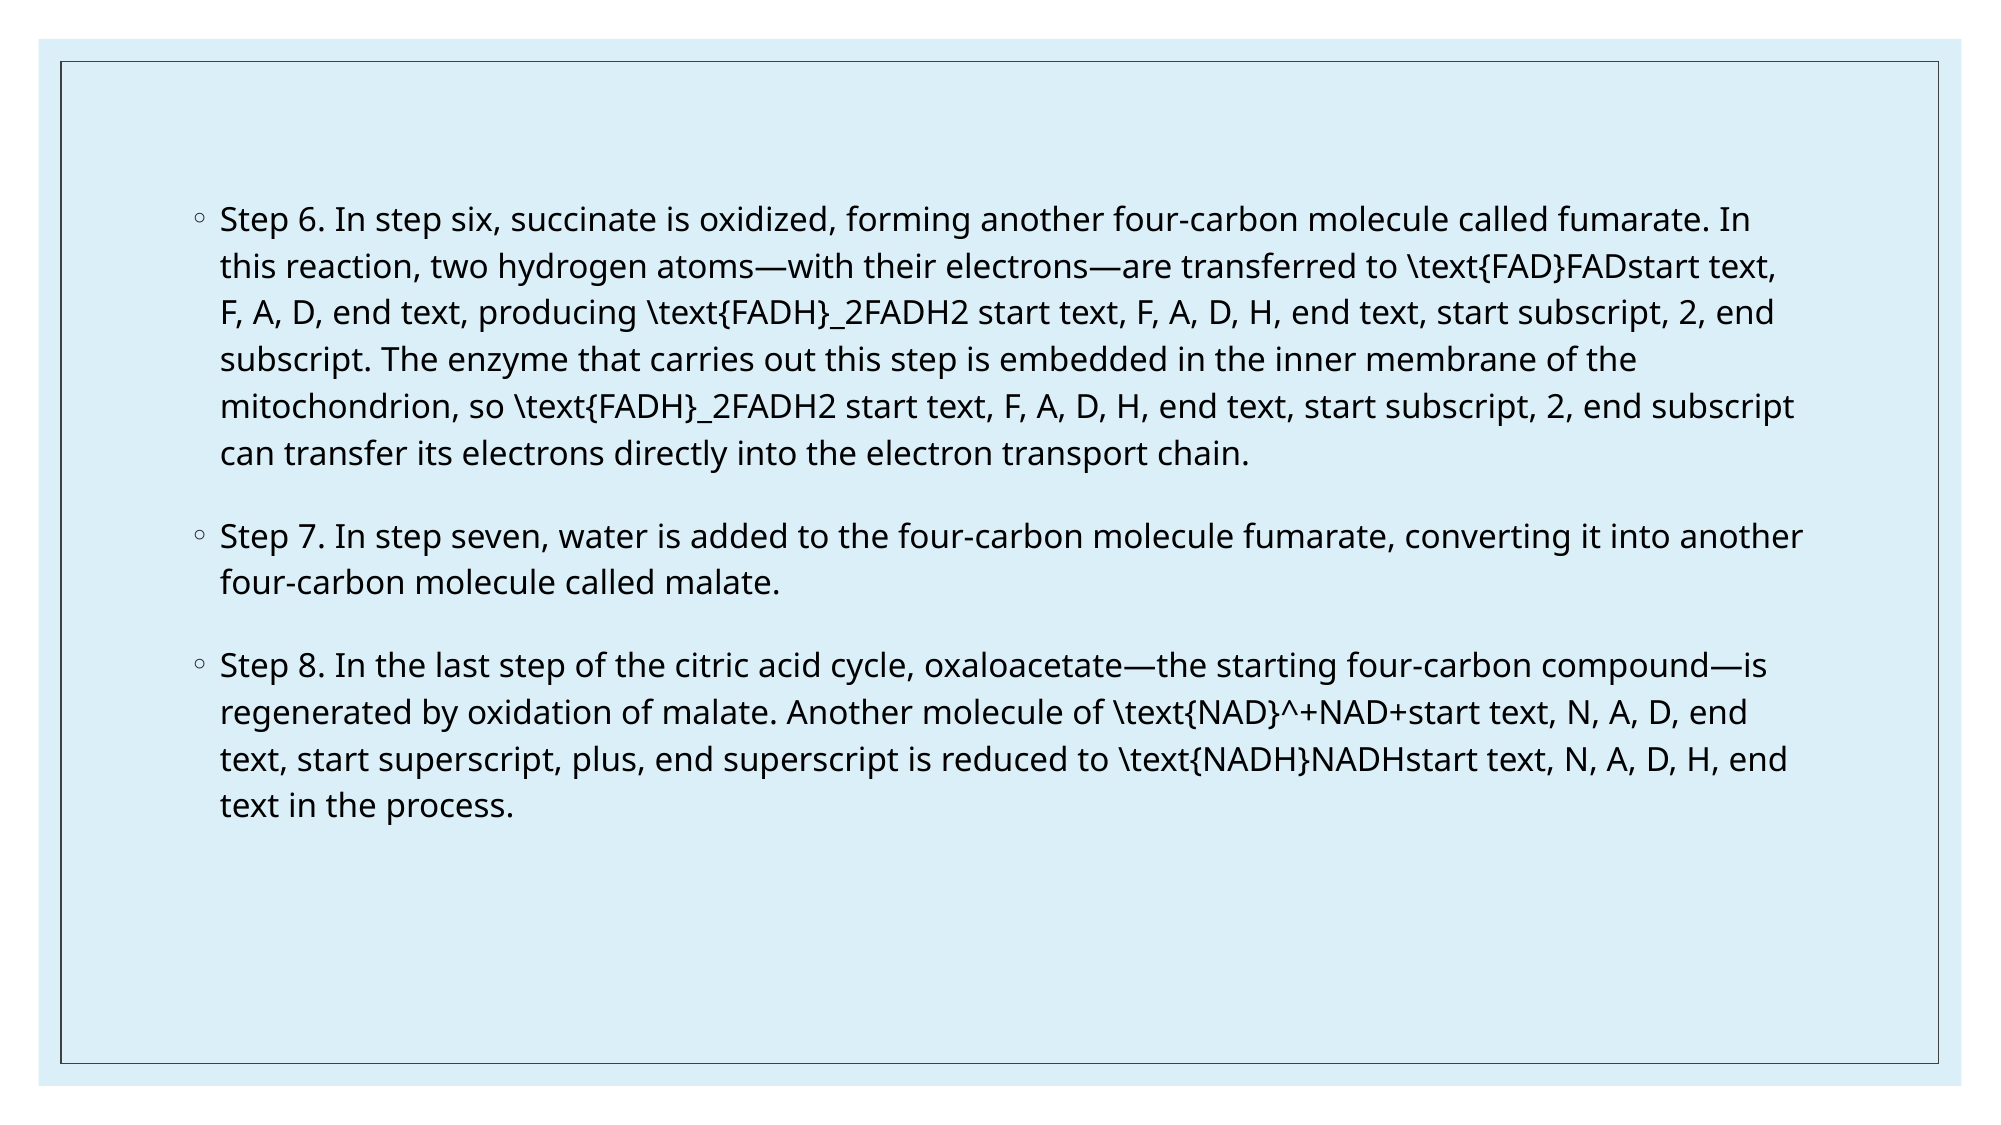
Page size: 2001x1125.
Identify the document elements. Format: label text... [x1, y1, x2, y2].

list Step 6. In step six, succinate is oxidized, forming another four-carbon molecule called fumarate. In this reaction, two hydrogen atoms—with their electrons—are transferred to \text{FAD}FADstart text, F, A, D, end text, producing \text{FADH}_2FADH2 start text, F, A, D, H, end text, start subscript, 2, end subscript. The enzyme that carries out this step is embedded in the inner membrane of the mitochondrion, so \text{FADH}_2FADH2 start text, F, A, D, H, end text, start subscript, 2, end subscript can transfer its electrons directly into the electron transport chain. Step 7. In step seven, water is added to the four-carbon molecule fumarate, converting it into another four-carbon molecule called malate. Step 8. In the last step of the citric acid cycle, oxaloacetate—the starting four-carbon compound—is regenerated by oxidation of malate. Another molecule of \text{NAD}^+NAD+start text, N, A, D, end text, start superscript, plus, end superscript is reduced to \text{NADH}NADHstart text, N, A, D, H, end text in the process. [174, 183, 1825, 990]
